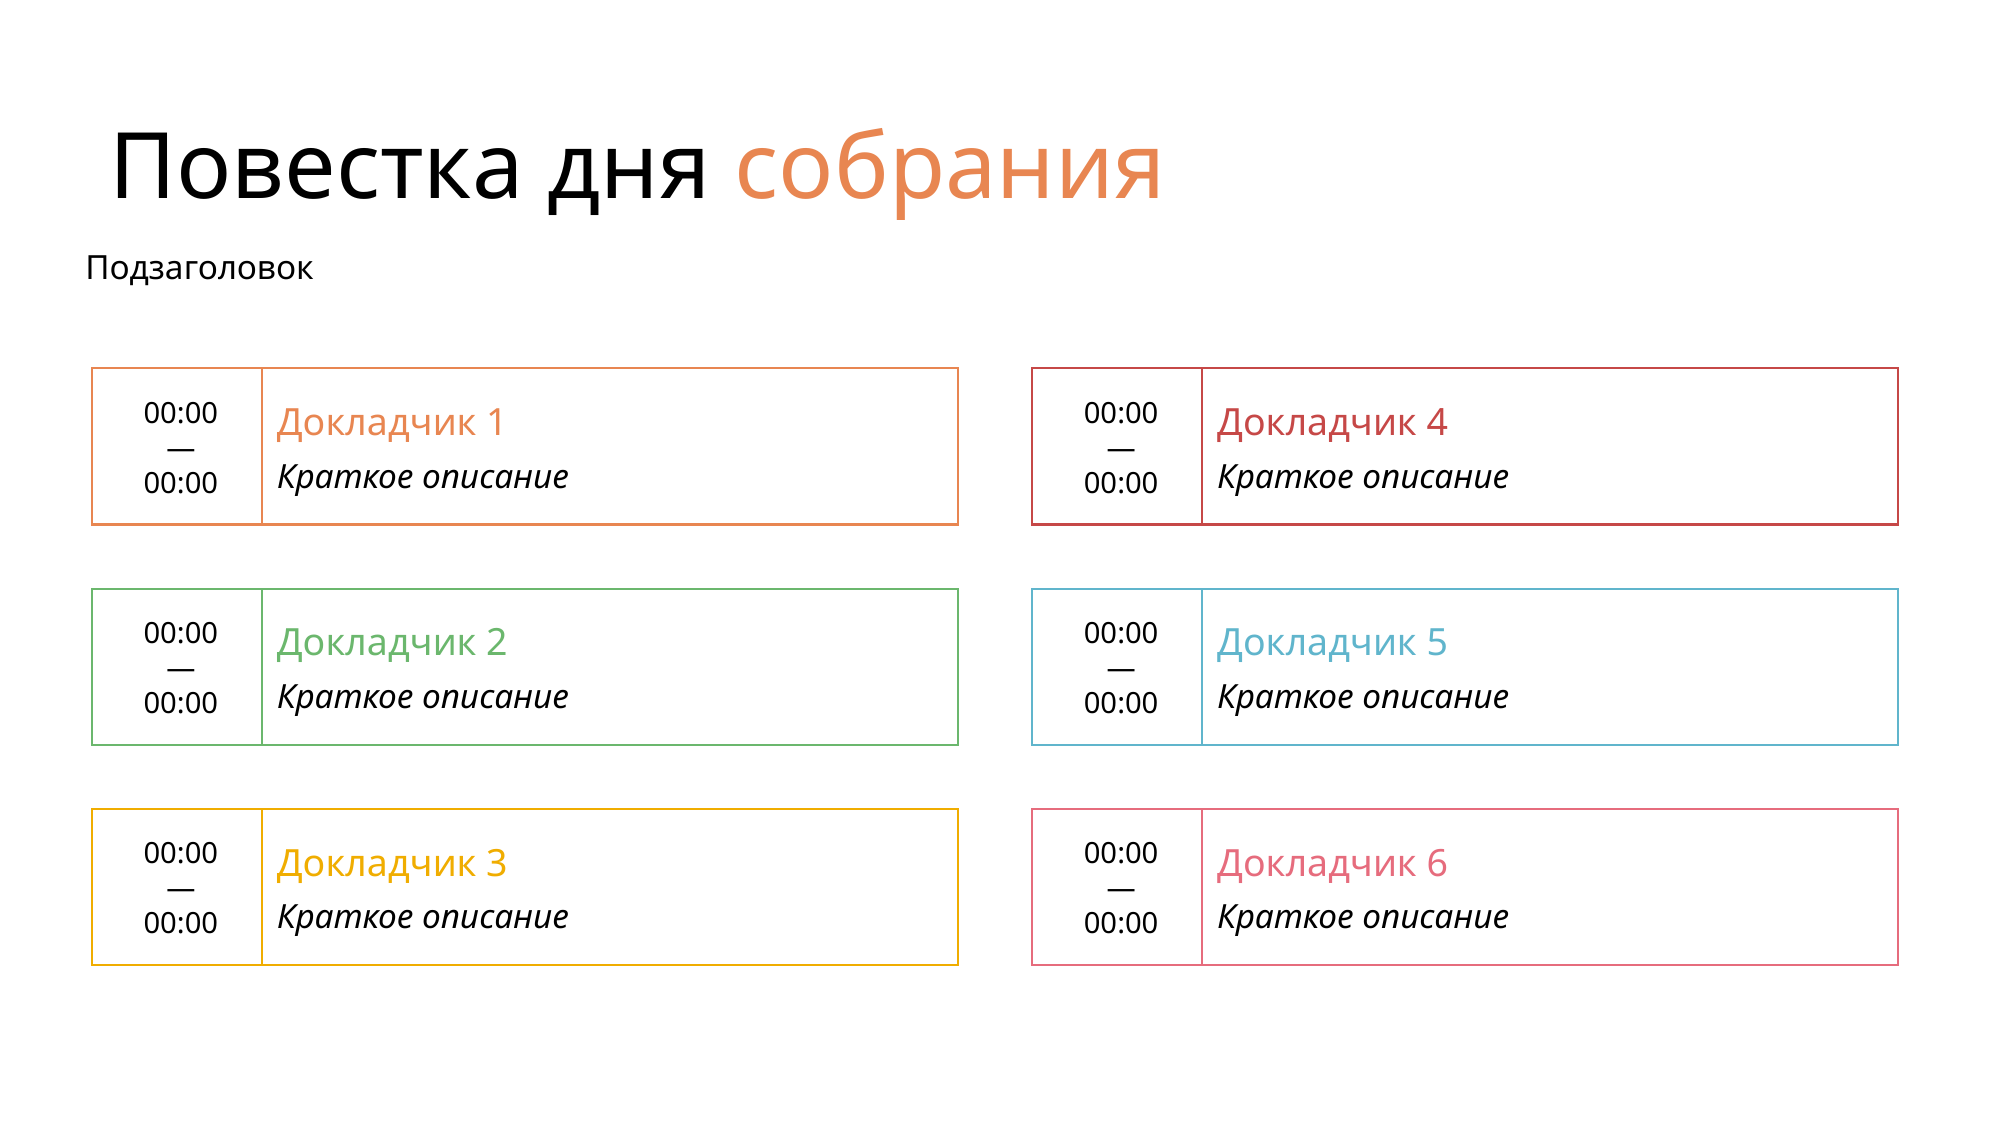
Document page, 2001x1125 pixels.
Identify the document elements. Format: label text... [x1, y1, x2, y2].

text_box Докладчик 3 Краткое описание [261, 808, 959, 966]
text_box 00:00 — 00:00 [91, 808, 261, 966]
text_box Подзаголовок [70, 243, 986, 294]
text_box Докладчик 5 Краткое описание [1201, 588, 1899, 746]
text_box Докладчик 4 Краткое описание [1201, 367, 1899, 526]
text_box Докладчик 1 Краткое описание [261, 367, 959, 526]
text_box 00:00 — 00:00 [1031, 367, 1201, 526]
text_box 00:00 — 00:00 [1031, 808, 1201, 966]
text_box Докладчик 2 Краткое описание [261, 588, 959, 746]
text_box 00:00 — 00:00 [91, 588, 261, 746]
title Повестка дня собрания [70, 59, 1796, 278]
text_box 00:00 — 00:00 [1031, 588, 1201, 746]
text_box 00:00 — 00:00 [91, 367, 261, 526]
text_box Докладчик 6 Краткое описание [1201, 808, 1899, 966]
